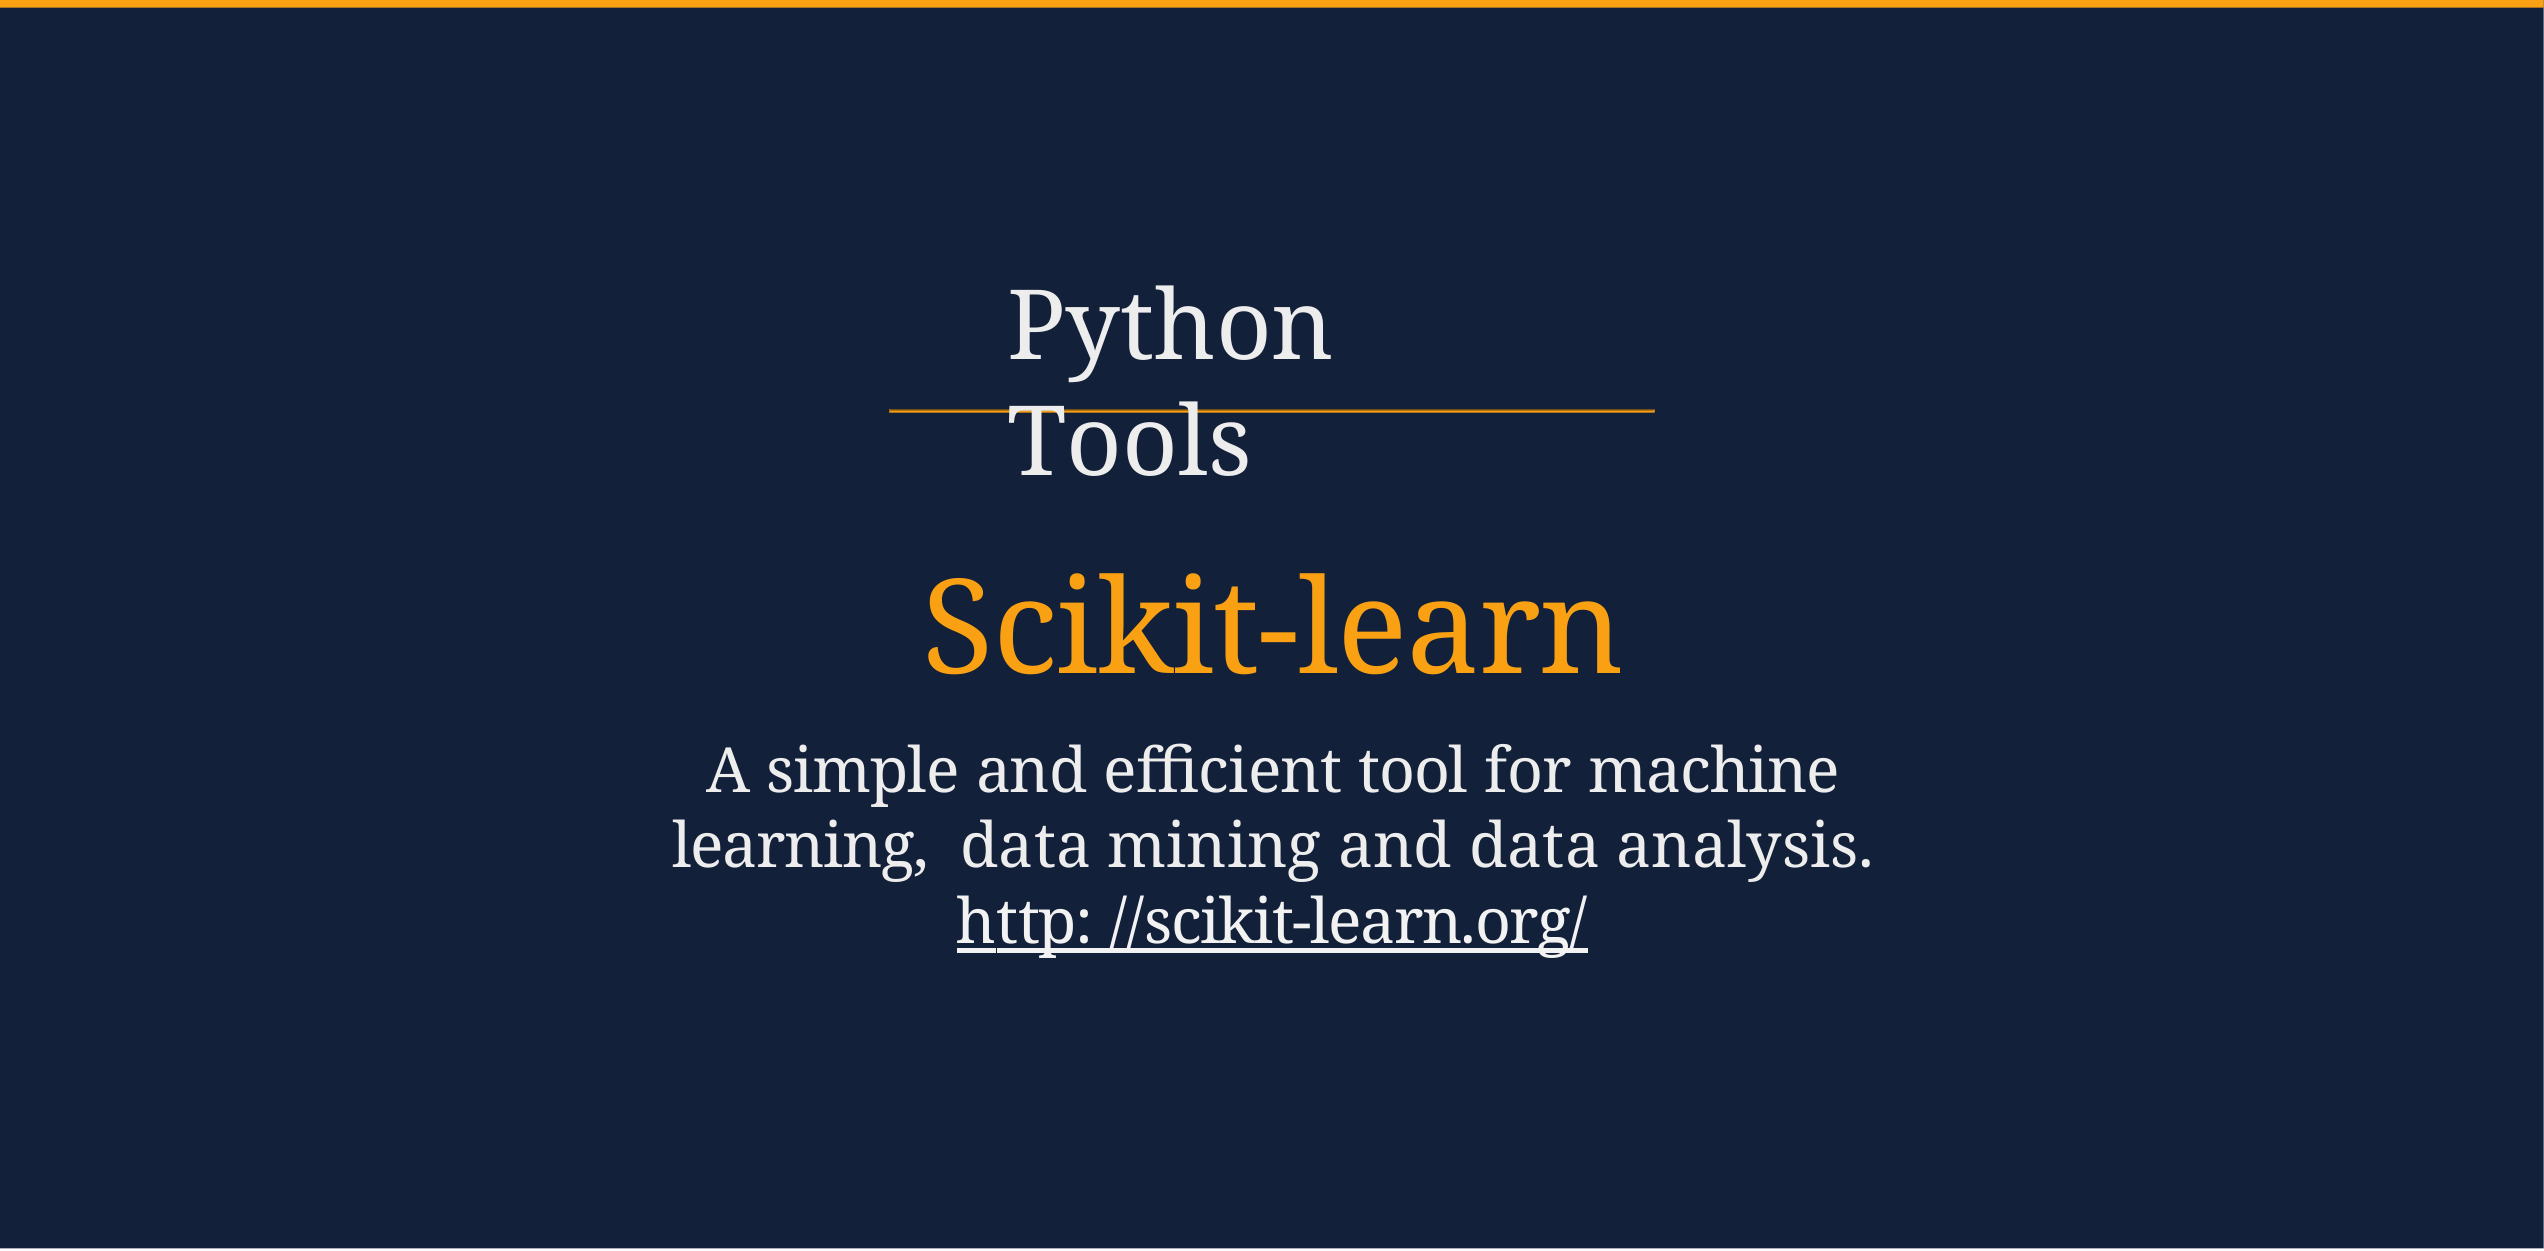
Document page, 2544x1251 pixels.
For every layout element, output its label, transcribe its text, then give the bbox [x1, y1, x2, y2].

text_box Scikit-learn A simple and efficient tool for machine learning, data mining and data analysis. http: //scikit-learn.org/ [638, 476, 1907, 967]
title Python Tools [1005, 260, 1542, 407]
title Python Tools [1005, 422, 1542, 476]
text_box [888, 409, 1655, 413]
